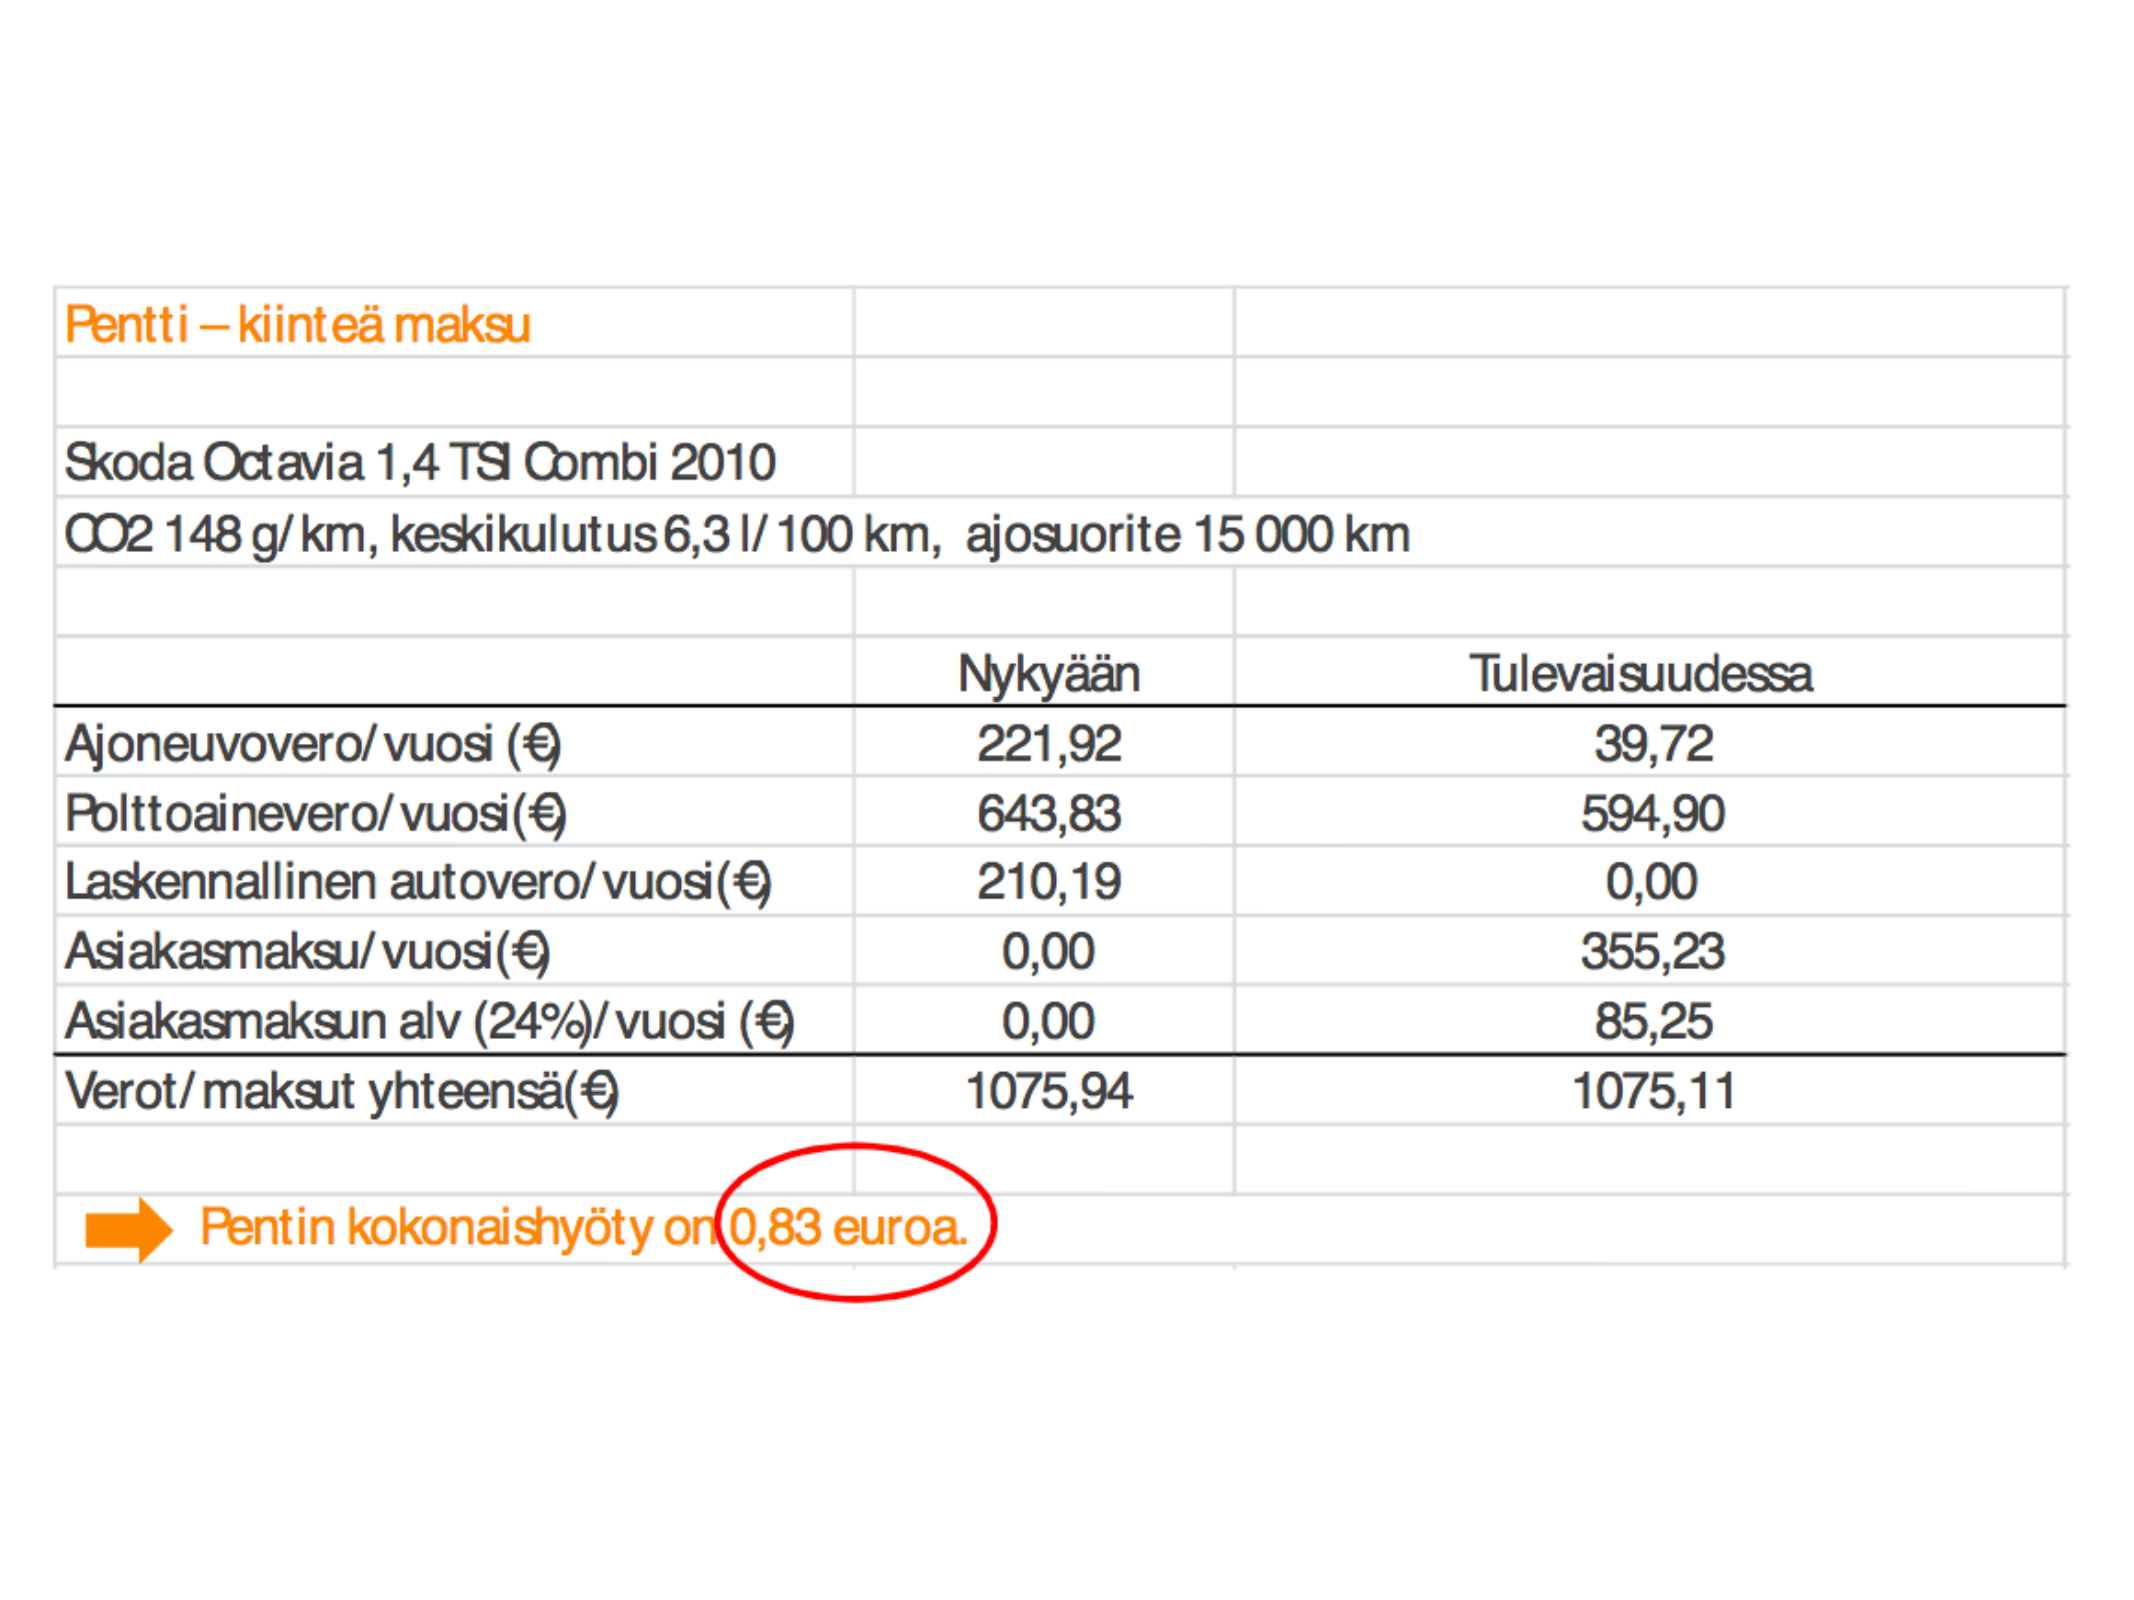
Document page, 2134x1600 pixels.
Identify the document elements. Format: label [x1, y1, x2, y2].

picture [0, 255, 2134, 1345]
